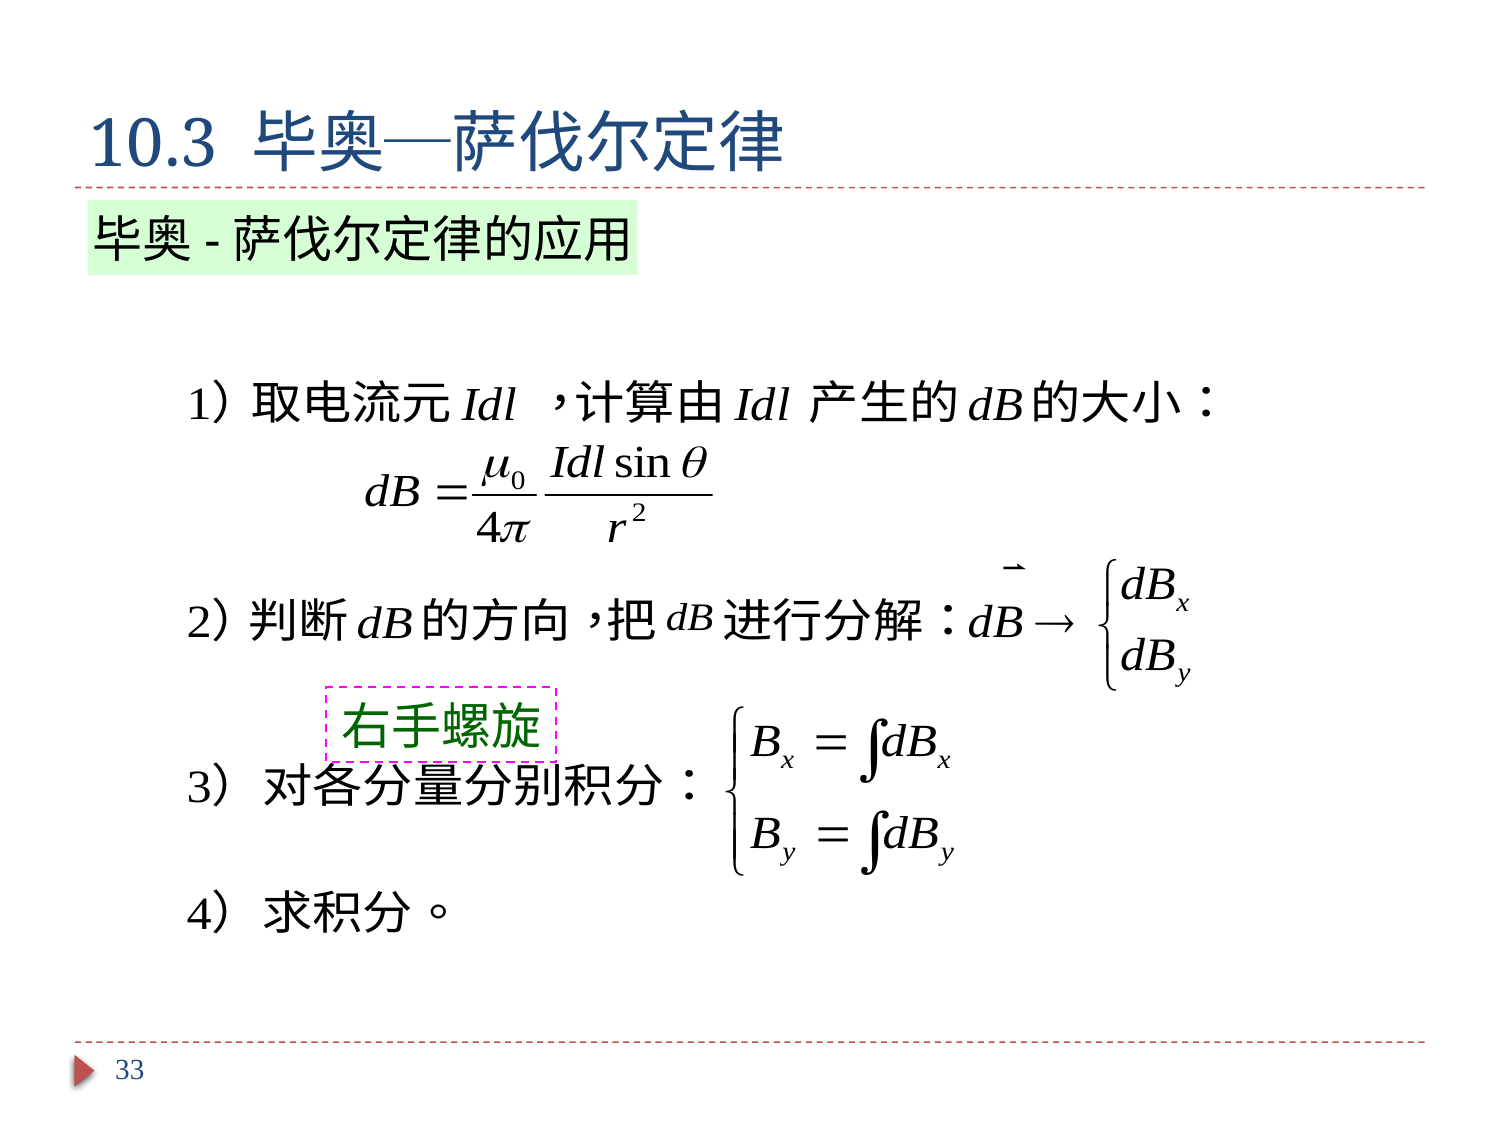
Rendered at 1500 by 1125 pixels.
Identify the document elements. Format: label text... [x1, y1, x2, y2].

title 10.3 毕奥─萨伐尔定律 [75, 37, 1425, 188]
text_box 毕奥-萨伐尔定律的应用 [87, 199, 638, 275]
slide_number 33 [100, 1042, 426, 1103]
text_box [186, 368, 1289, 944]
